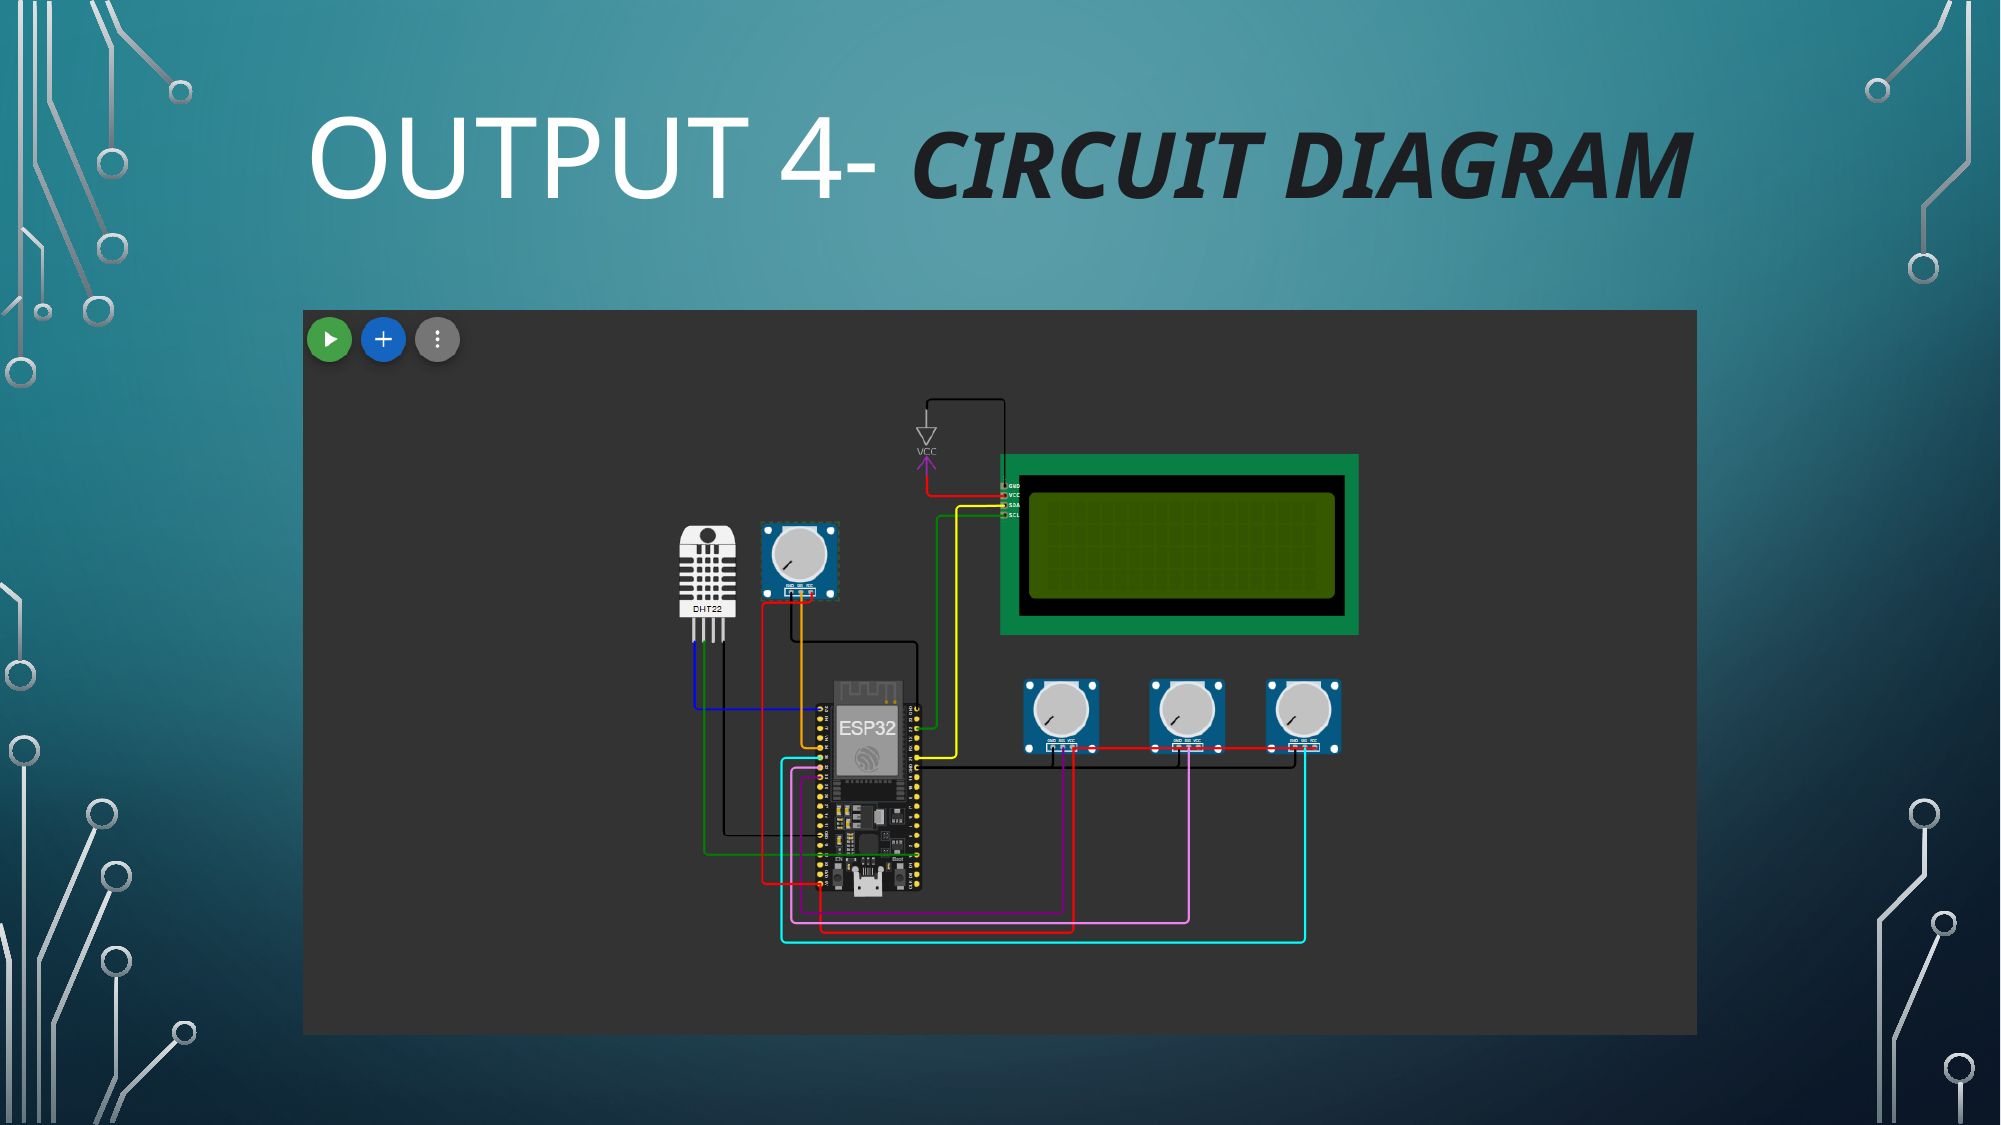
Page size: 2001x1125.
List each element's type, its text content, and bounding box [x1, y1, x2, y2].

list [303, 310, 1697, 1035]
title OUTPUT 4- CIRCUIT DIAGRAM [187, 60, 1813, 265]
